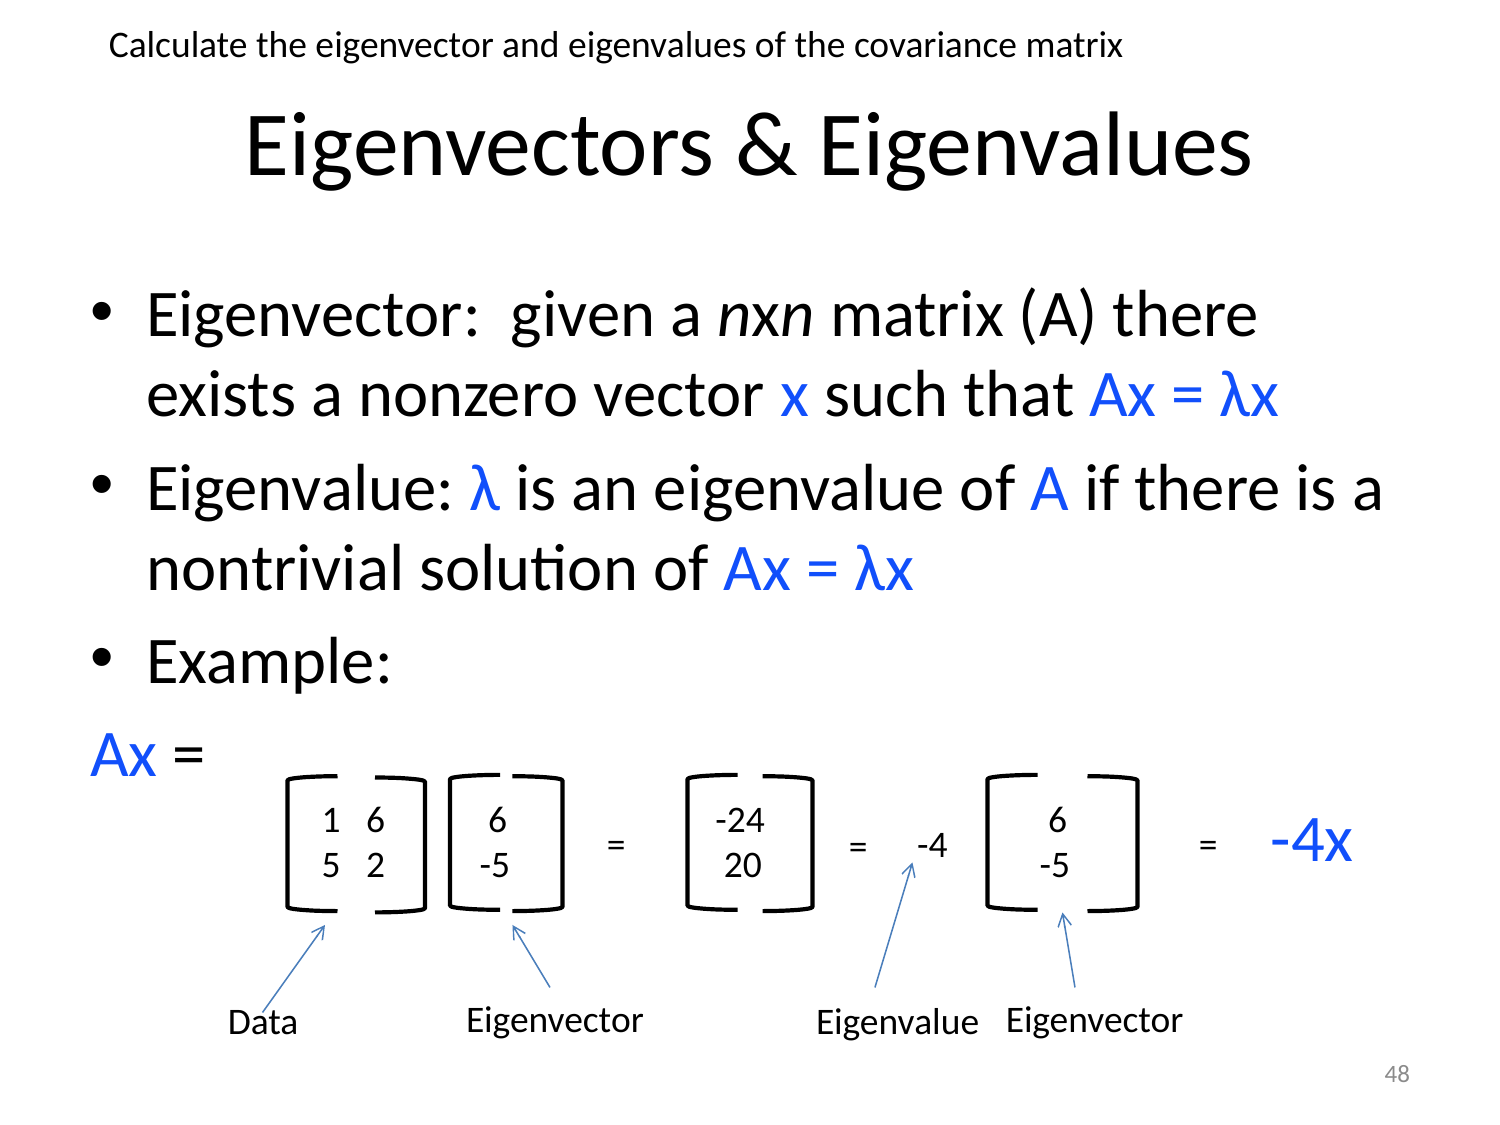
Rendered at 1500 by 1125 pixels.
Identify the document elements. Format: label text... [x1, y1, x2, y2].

text_box = [592, 812, 641, 873]
text_box = [1184, 812, 1233, 873]
text_box Data [213, 989, 314, 1050]
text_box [830, 905, 957, 944]
text_box [1087, 774, 1140, 914]
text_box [1030, 943, 1107, 957]
text_box -24 20 [700, 787, 780, 893]
text_box [985, 772, 1038, 912]
text_box = [834, 814, 883, 874]
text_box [499, 937, 563, 976]
list Eigenvector: given a nxn matrix (A) there exists a nonzero vector x such that Ax = λx Eigenvalue: λ is an eigenvalue of A if there is a nontrivial solution of Ax = λx Example: Ax = [75, 262, 1425, 1005]
slide_number 48 [1074, 1042, 1425, 1103]
text_box 6 -5 [1024, 787, 1086, 893]
text_box Eigenvalue [801, 989, 995, 1050]
text_box Calculate the eigenvector and eigenvalues of the covariance matrix [93, 12, 1140, 73]
text_box [762, 774, 815, 914]
text_box Eigenvector [991, 987, 1199, 1048]
text_box 6 -5 [464, 787, 525, 893]
text_box [447, 772, 501, 912]
text_box -4x [1255, 787, 1369, 883]
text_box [249, 937, 338, 1001]
text_box [512, 774, 565, 914]
text_box [685, 772, 738, 912]
text_box 1 6 5 2 [306, 787, 401, 893]
title Eigenvectors & Eigenvalues [75, 45, 1425, 233]
text_box -4 [902, 812, 963, 873]
text_box [374, 775, 428, 915]
text_box [285, 774, 338, 914]
text_box Eigenvector [451, 987, 659, 1048]
